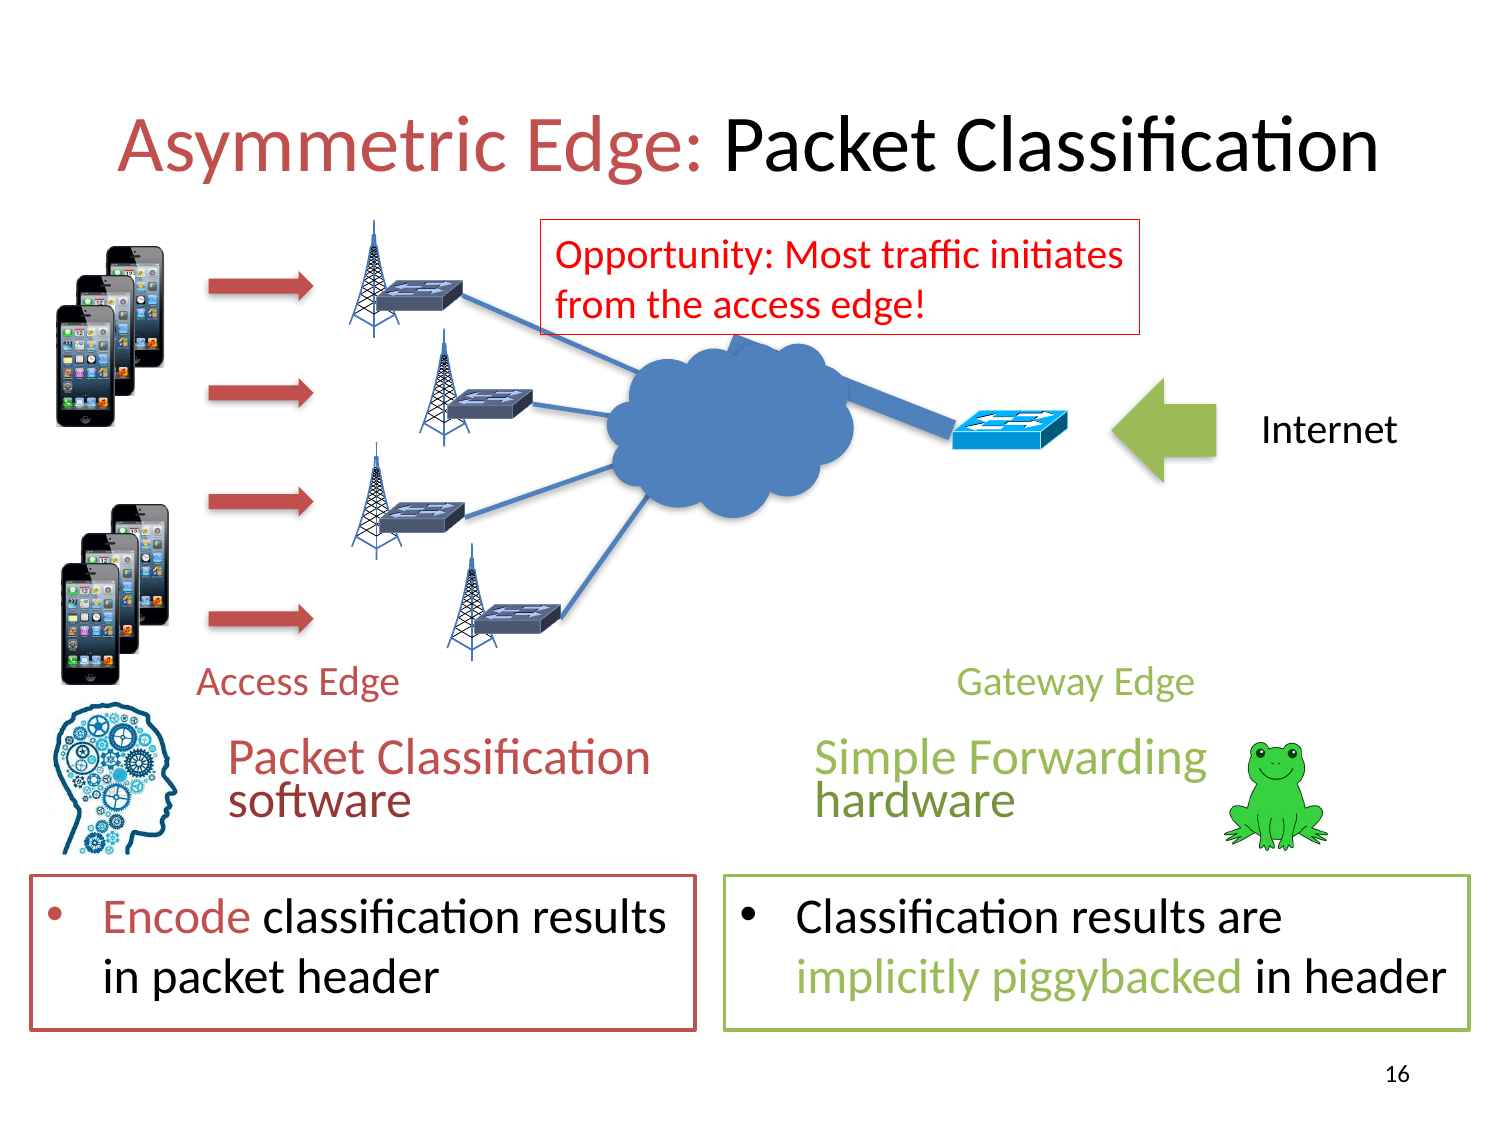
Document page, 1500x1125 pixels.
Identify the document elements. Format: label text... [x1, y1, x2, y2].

list Encode classification results in packet header [30, 875, 696, 1030]
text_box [1111, 377, 1424, 484]
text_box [799, 731, 1329, 851]
text_box Classification results are implicitly piggybacked in header [724, 875, 1469, 1031]
title Asymmetric Edge: Packet Classification [75, 45, 1425, 233]
text_box Opportunity: Most traffic initiates from the access edge! [1071, 219, 1140, 335]
text_box Access Edge [315, 660, 341, 694]
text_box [346, 217, 1069, 691]
slide_number 15 [1074, 1042, 1425, 1103]
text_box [55, 246, 314, 685]
text_box Gateway Edge [941, 660, 1247, 710]
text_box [47, 695, 682, 861]
